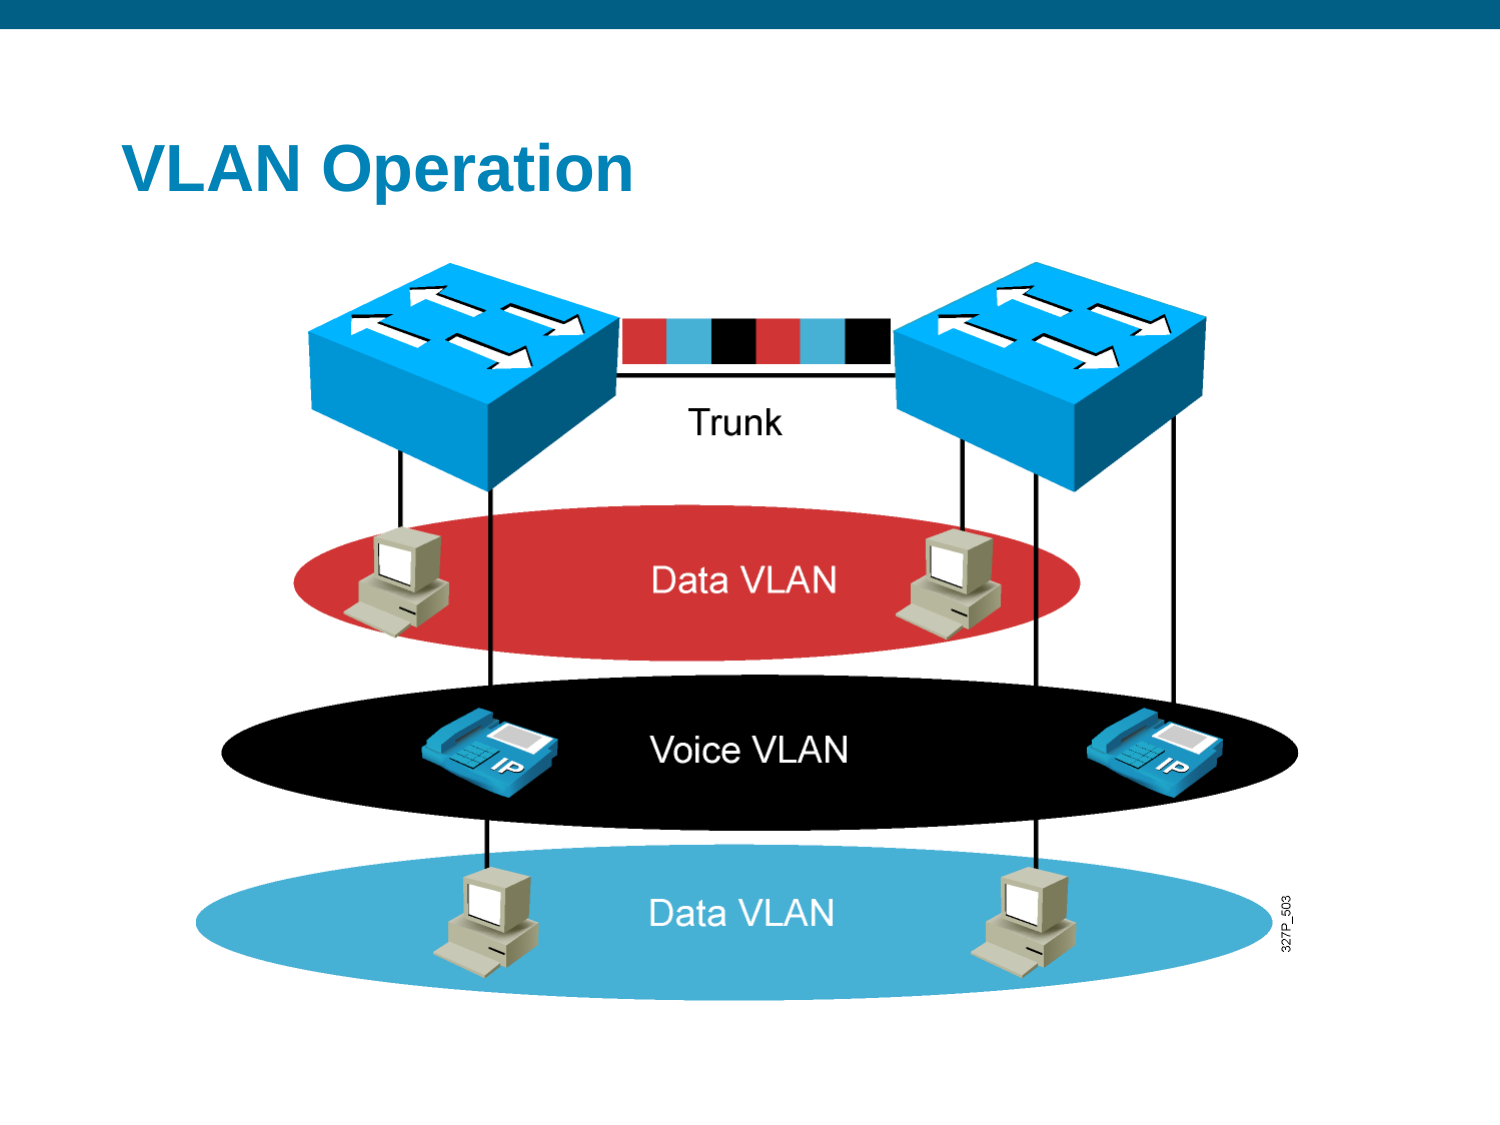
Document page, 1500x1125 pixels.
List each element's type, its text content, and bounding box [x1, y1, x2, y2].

picture [997, 287, 1070, 316]
picture [448, 335, 531, 369]
picture [195, 262, 1299, 1001]
title VLAN Operation [107, 75, 1444, 213]
picture [411, 287, 482, 316]
picture [504, 305, 583, 335]
picture [352, 315, 427, 347]
picture [1035, 335, 1118, 369]
picture [1091, 305, 1170, 335]
picture [938, 315, 1013, 347]
